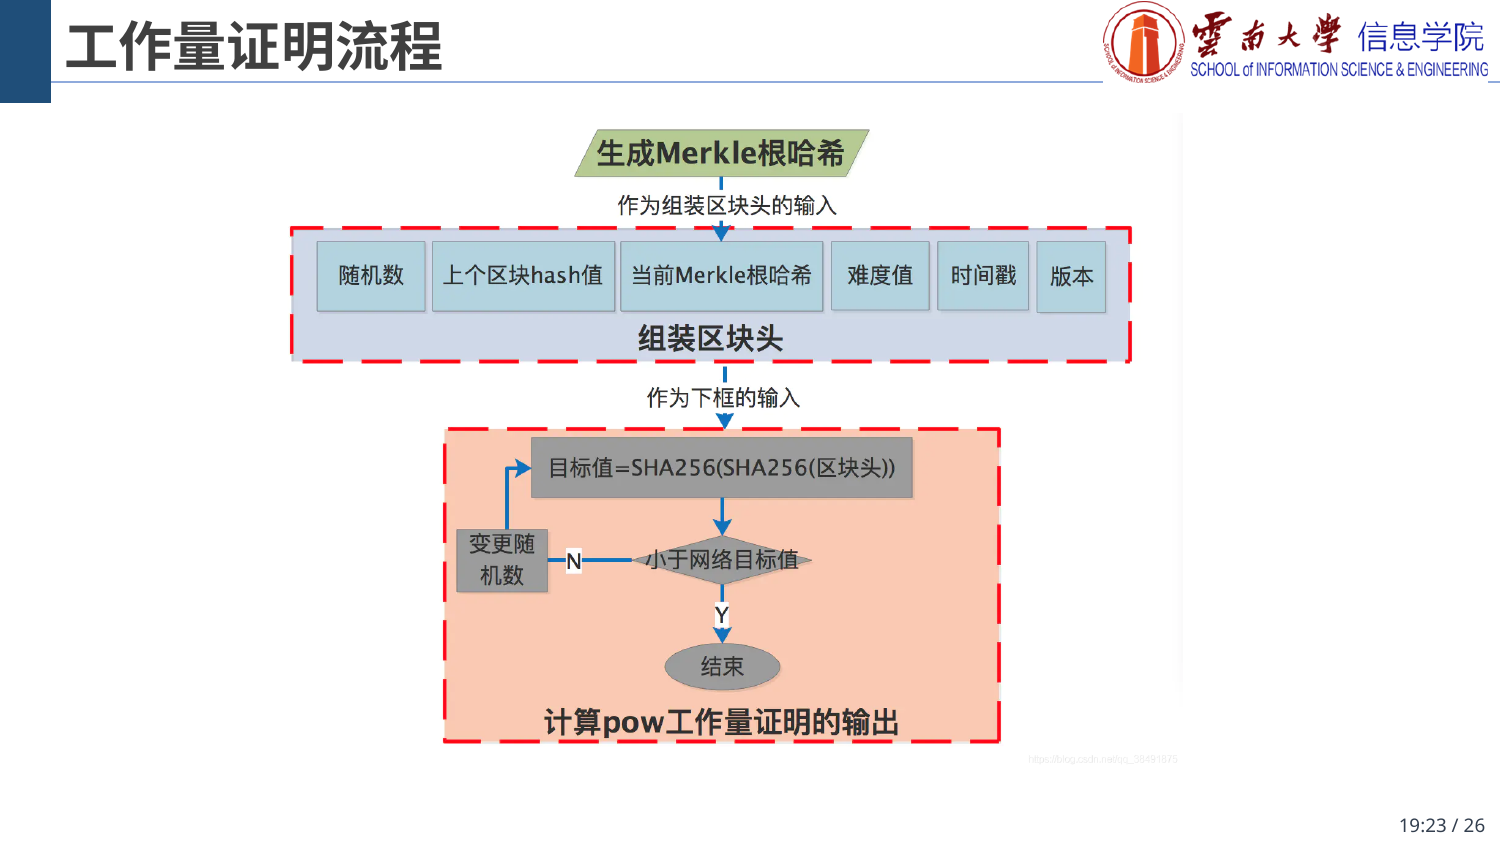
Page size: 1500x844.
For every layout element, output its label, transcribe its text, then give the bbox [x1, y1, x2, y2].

picture [1103, 1, 1488, 83]
picture [249, 113, 1183, 770]
title 工作量证明流程 [49, 10, 943, 85]
